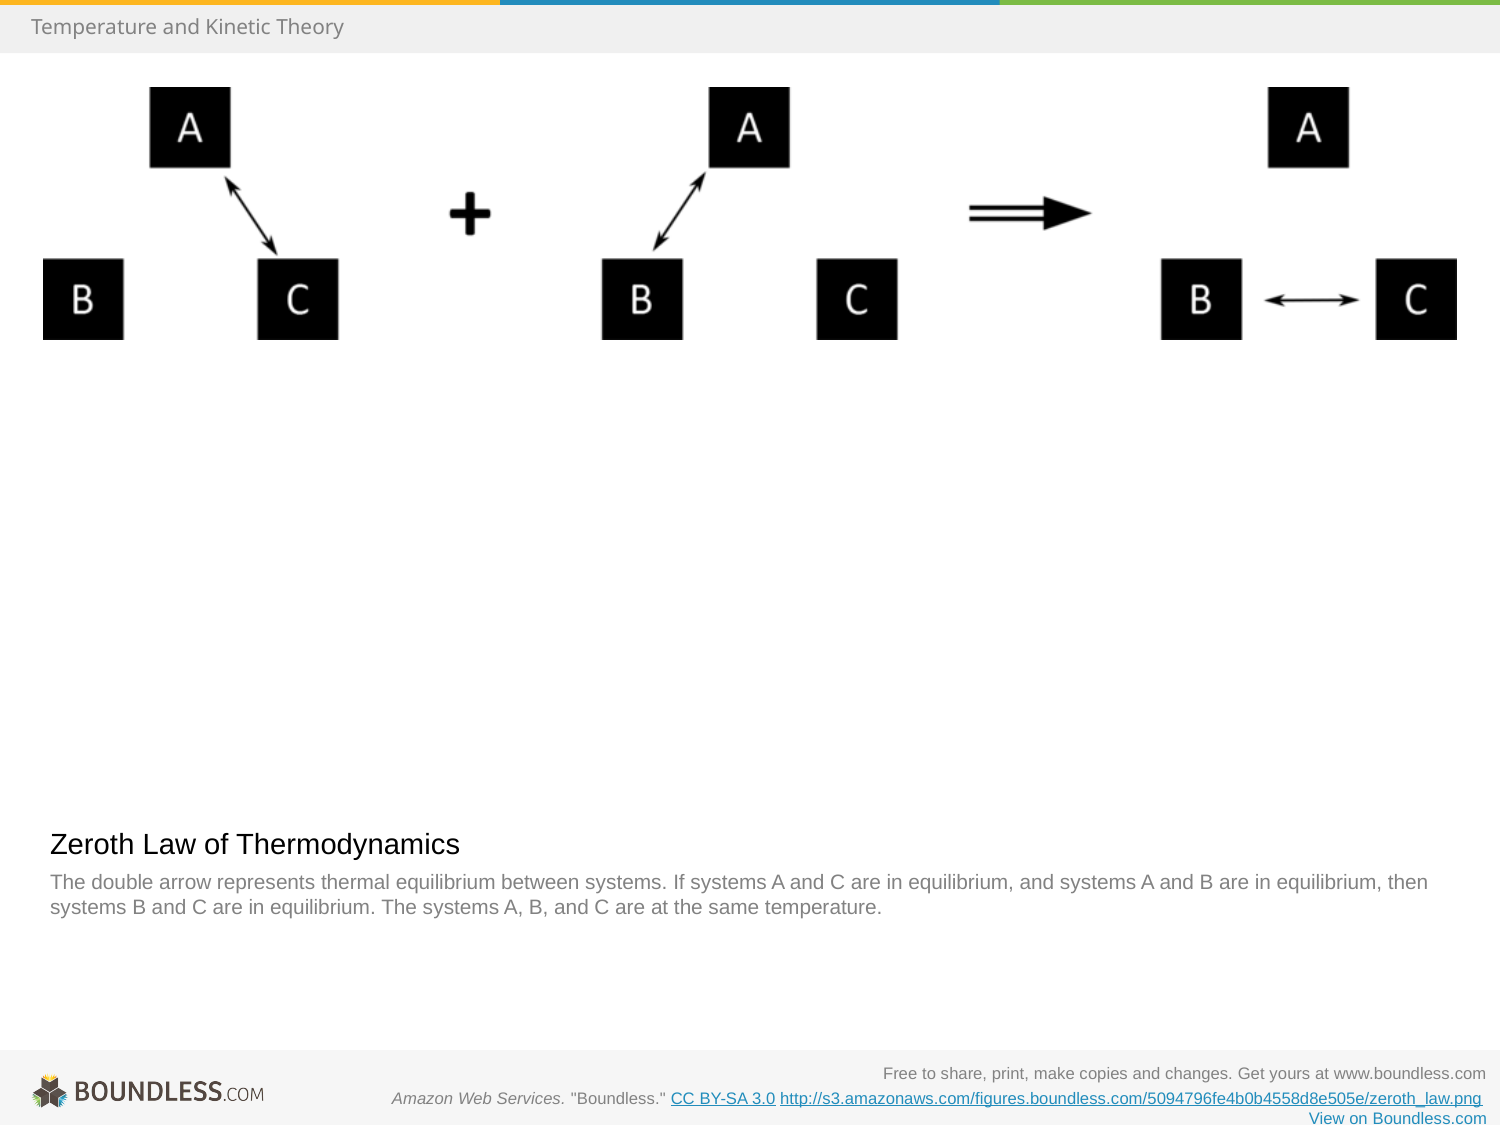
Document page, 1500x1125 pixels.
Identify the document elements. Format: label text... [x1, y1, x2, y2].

text_box [0, 1050, 1500, 1125]
list Zeroth Law of Thermodynamics The double arrow represents thermal equilibrium between systems. If systems A and C are in equilibrium, and systems A and B are in equilibrium, then systems B and C are in equilibrium. The systems A, B, and C are at the same temperature. [50, 825, 1450, 1038]
text_box [0, 2, 1500, 54]
text_box Temperature and Kinetic Theory [31, 13, 1475, 38]
picture [43, 87, 1457, 341]
picture [30, 1072, 265, 1109]
text_box Amazon Web Services. "Boundless." CC BY-SA 3.0 http://s3.amazonaws.com/figures.boundless.com/5094796fe4b0b4558d8e505e/zeroth_law.png View on Boundless.com [274, 1087, 1488, 1125]
text_box Free to share, print, make copies and changes. Get yours at www.boundless.com [649, 1062, 1488, 1087]
